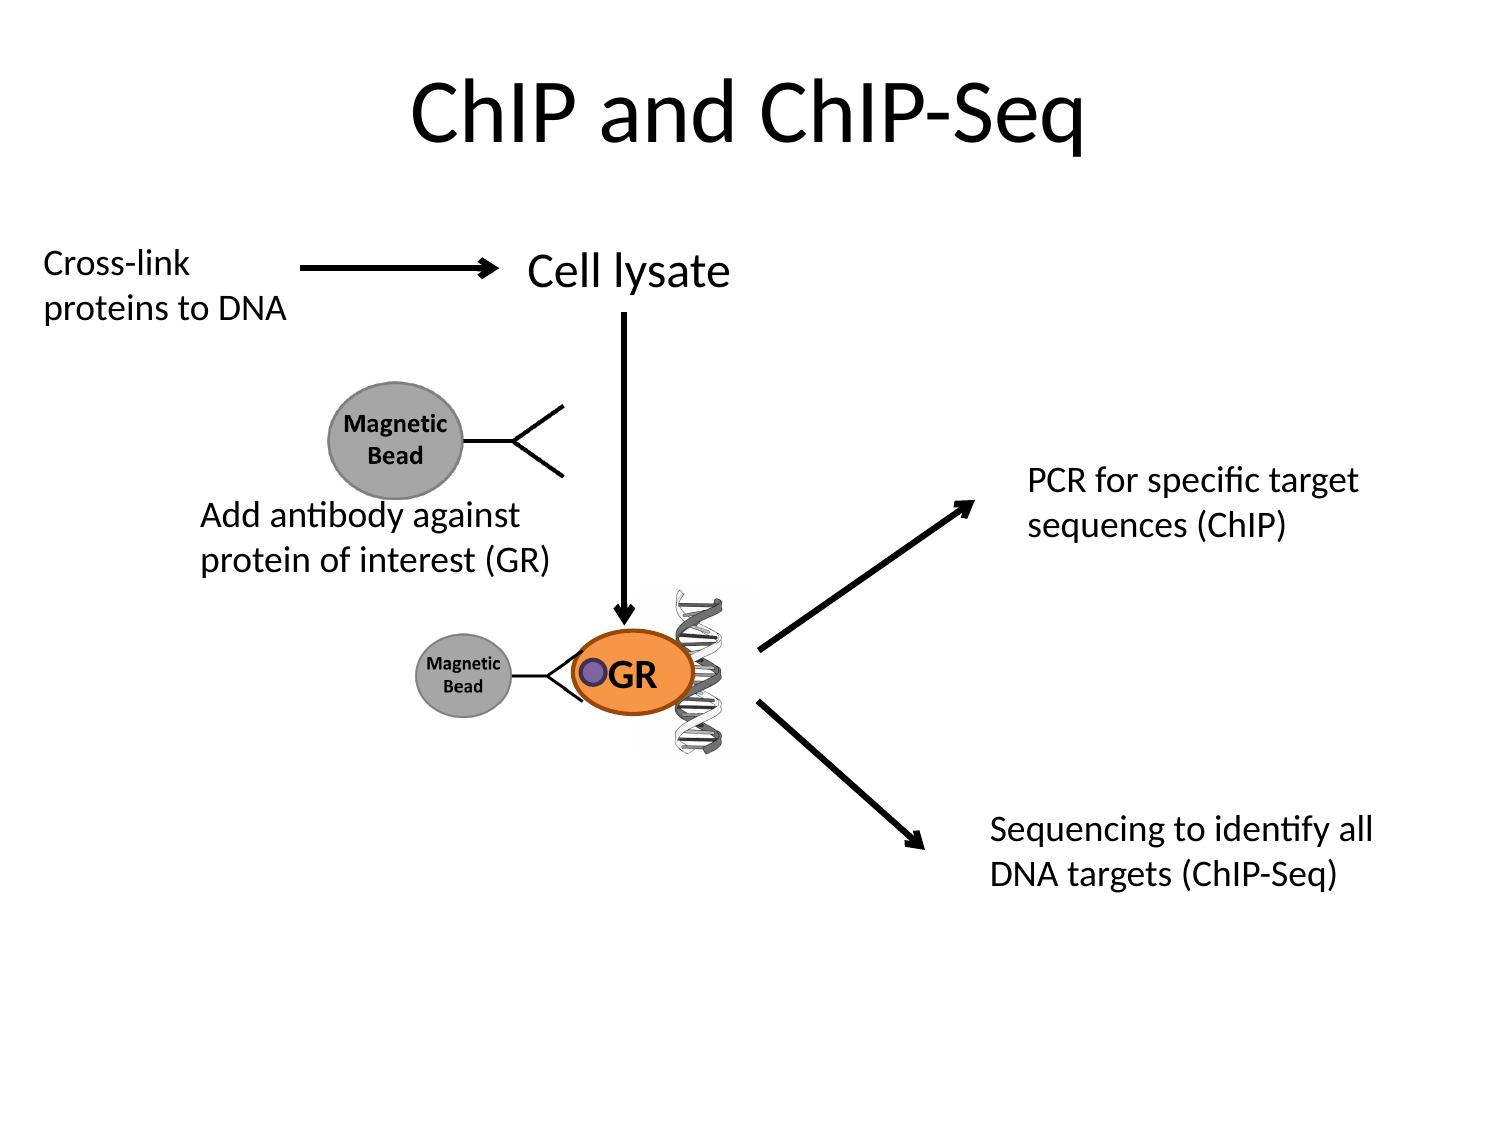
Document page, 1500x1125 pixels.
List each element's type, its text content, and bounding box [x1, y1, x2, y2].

text_box Cross-link proteins to DNA [28, 230, 327, 335]
text_box Add antibody against protein of interest (GR) [185, 482, 573, 633]
title ChIP and ChIP-Seq [75, 12, 1425, 200]
text_box PCR for specific target sequences (ChIP) [1012, 447, 1388, 553]
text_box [572, 630, 694, 715]
picture [414, 633, 585, 719]
text_box Cell lysate [512, 230, 784, 305]
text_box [758, 499, 976, 651]
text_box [757, 700, 926, 851]
picture [637, 588, 759, 756]
picture [326, 381, 566, 501]
text_box Sequencing to identify all DNA targets (ChIP-Seq) [975, 796, 1400, 902]
